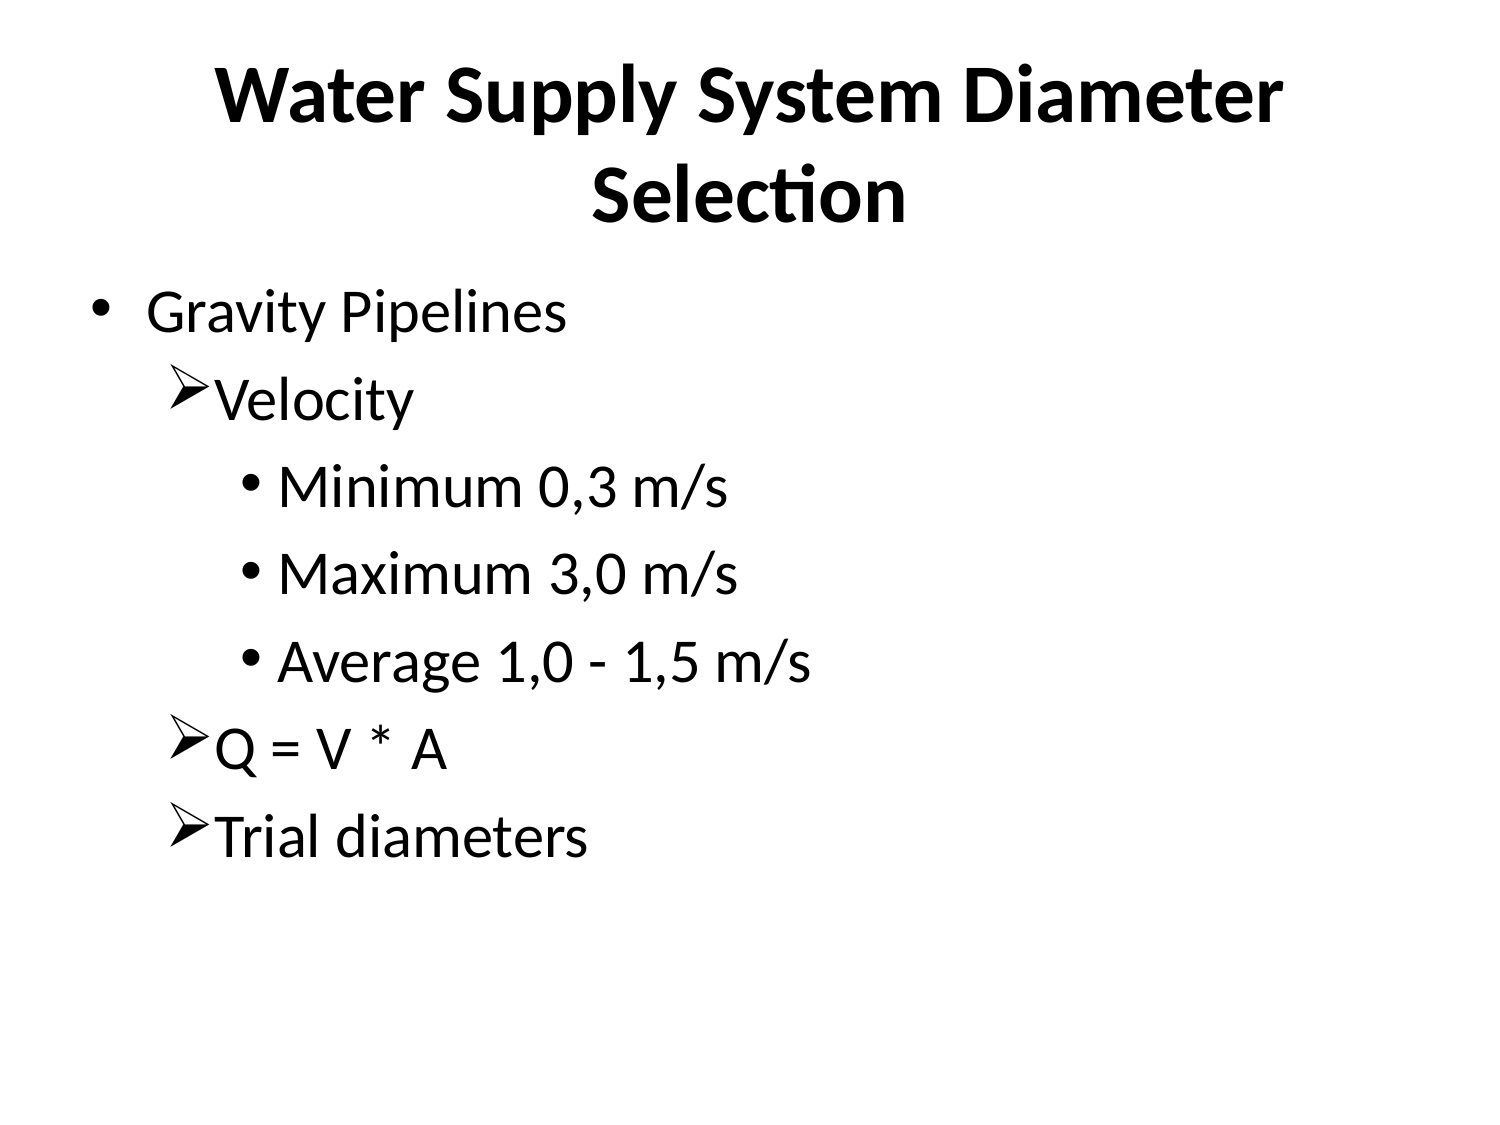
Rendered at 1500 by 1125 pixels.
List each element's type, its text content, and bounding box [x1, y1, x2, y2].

list Gravity Pipelines Velocity Minimum 0,3 m/s Maximum 3,0 m/s Average 1,0 - 1,5 m/s Q = V * A Trial diameters [75, 262, 1425, 1005]
title Water Supply System Diameter Selection [75, 45, 1425, 233]
